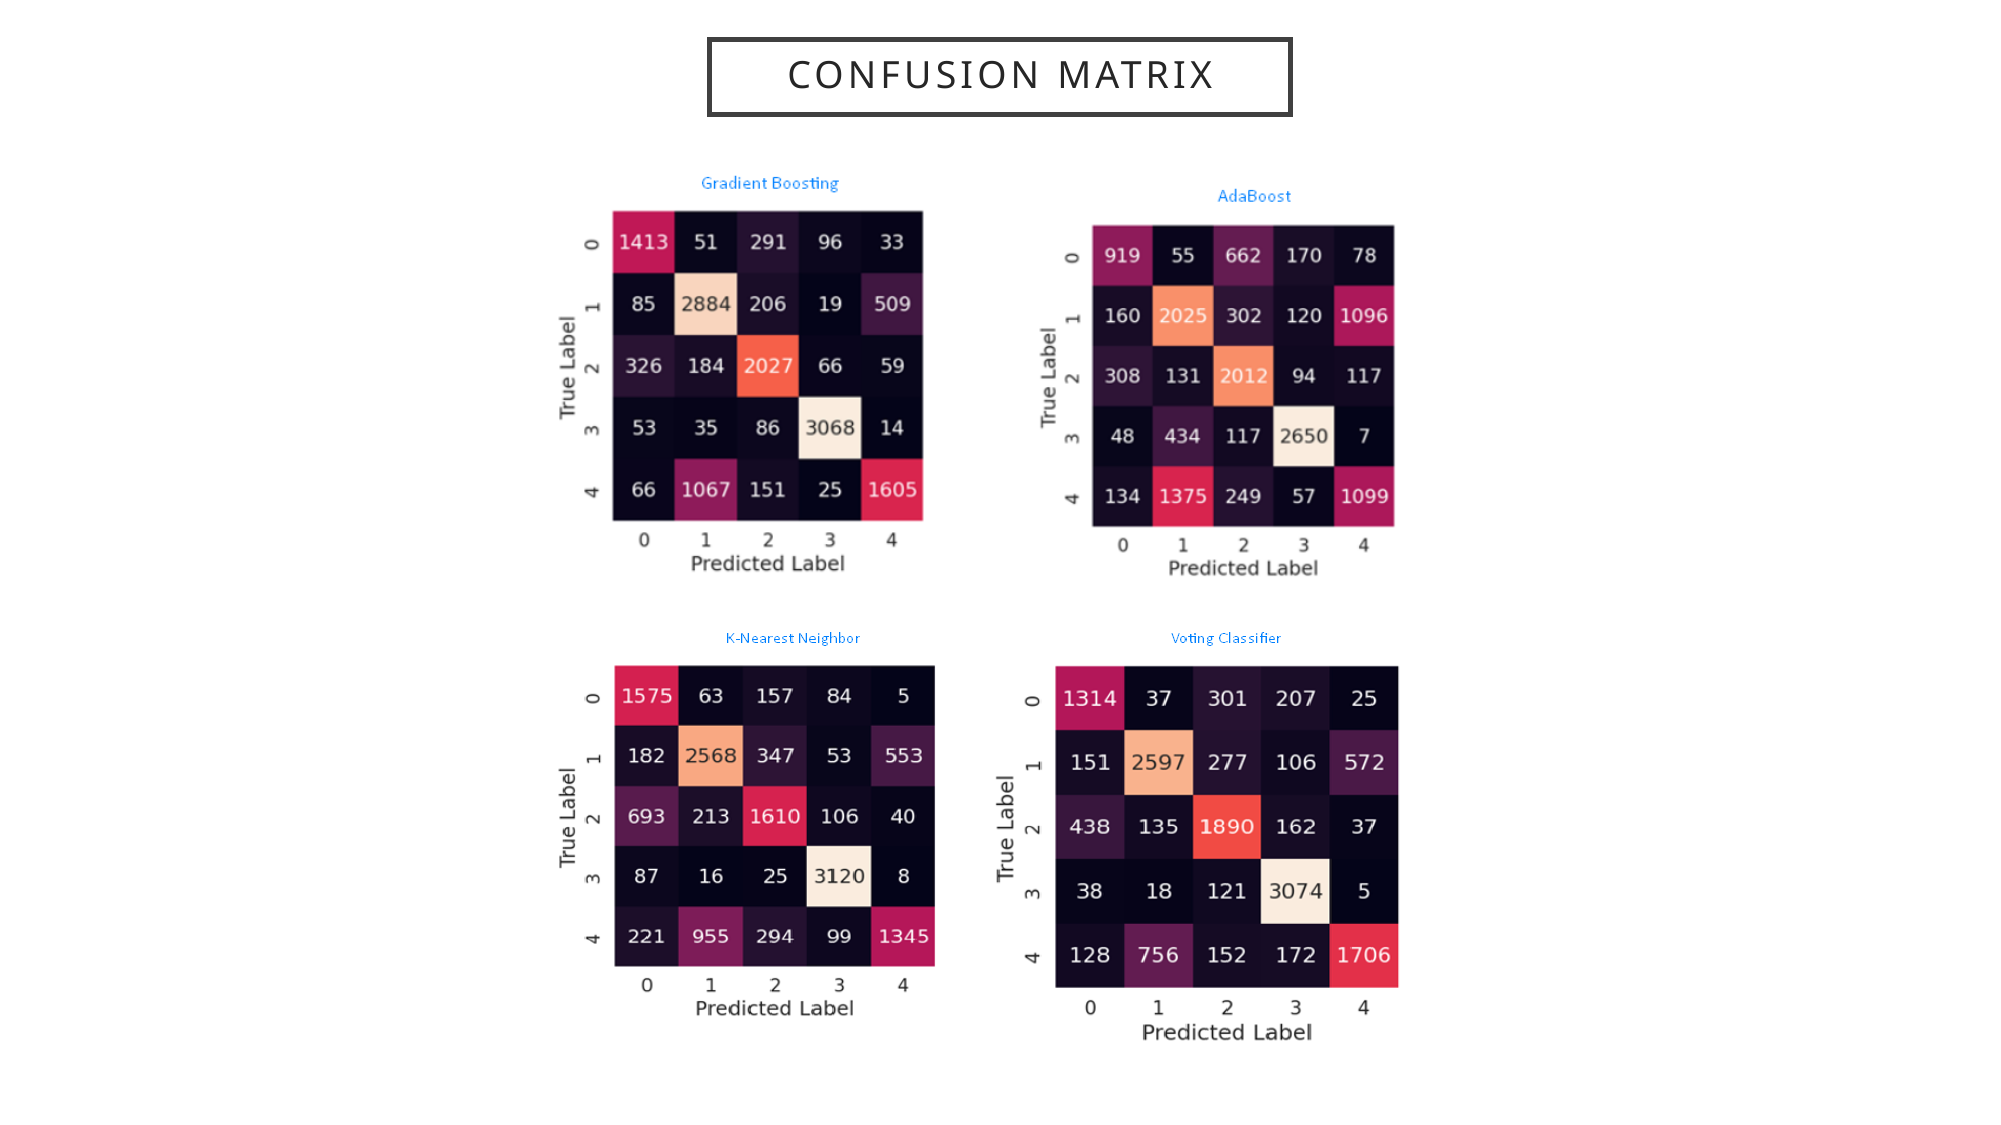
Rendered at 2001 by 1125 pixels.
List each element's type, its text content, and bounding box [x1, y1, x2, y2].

picture [523, 157, 1463, 1053]
title Confusion Matrix [707, 37, 1293, 117]
